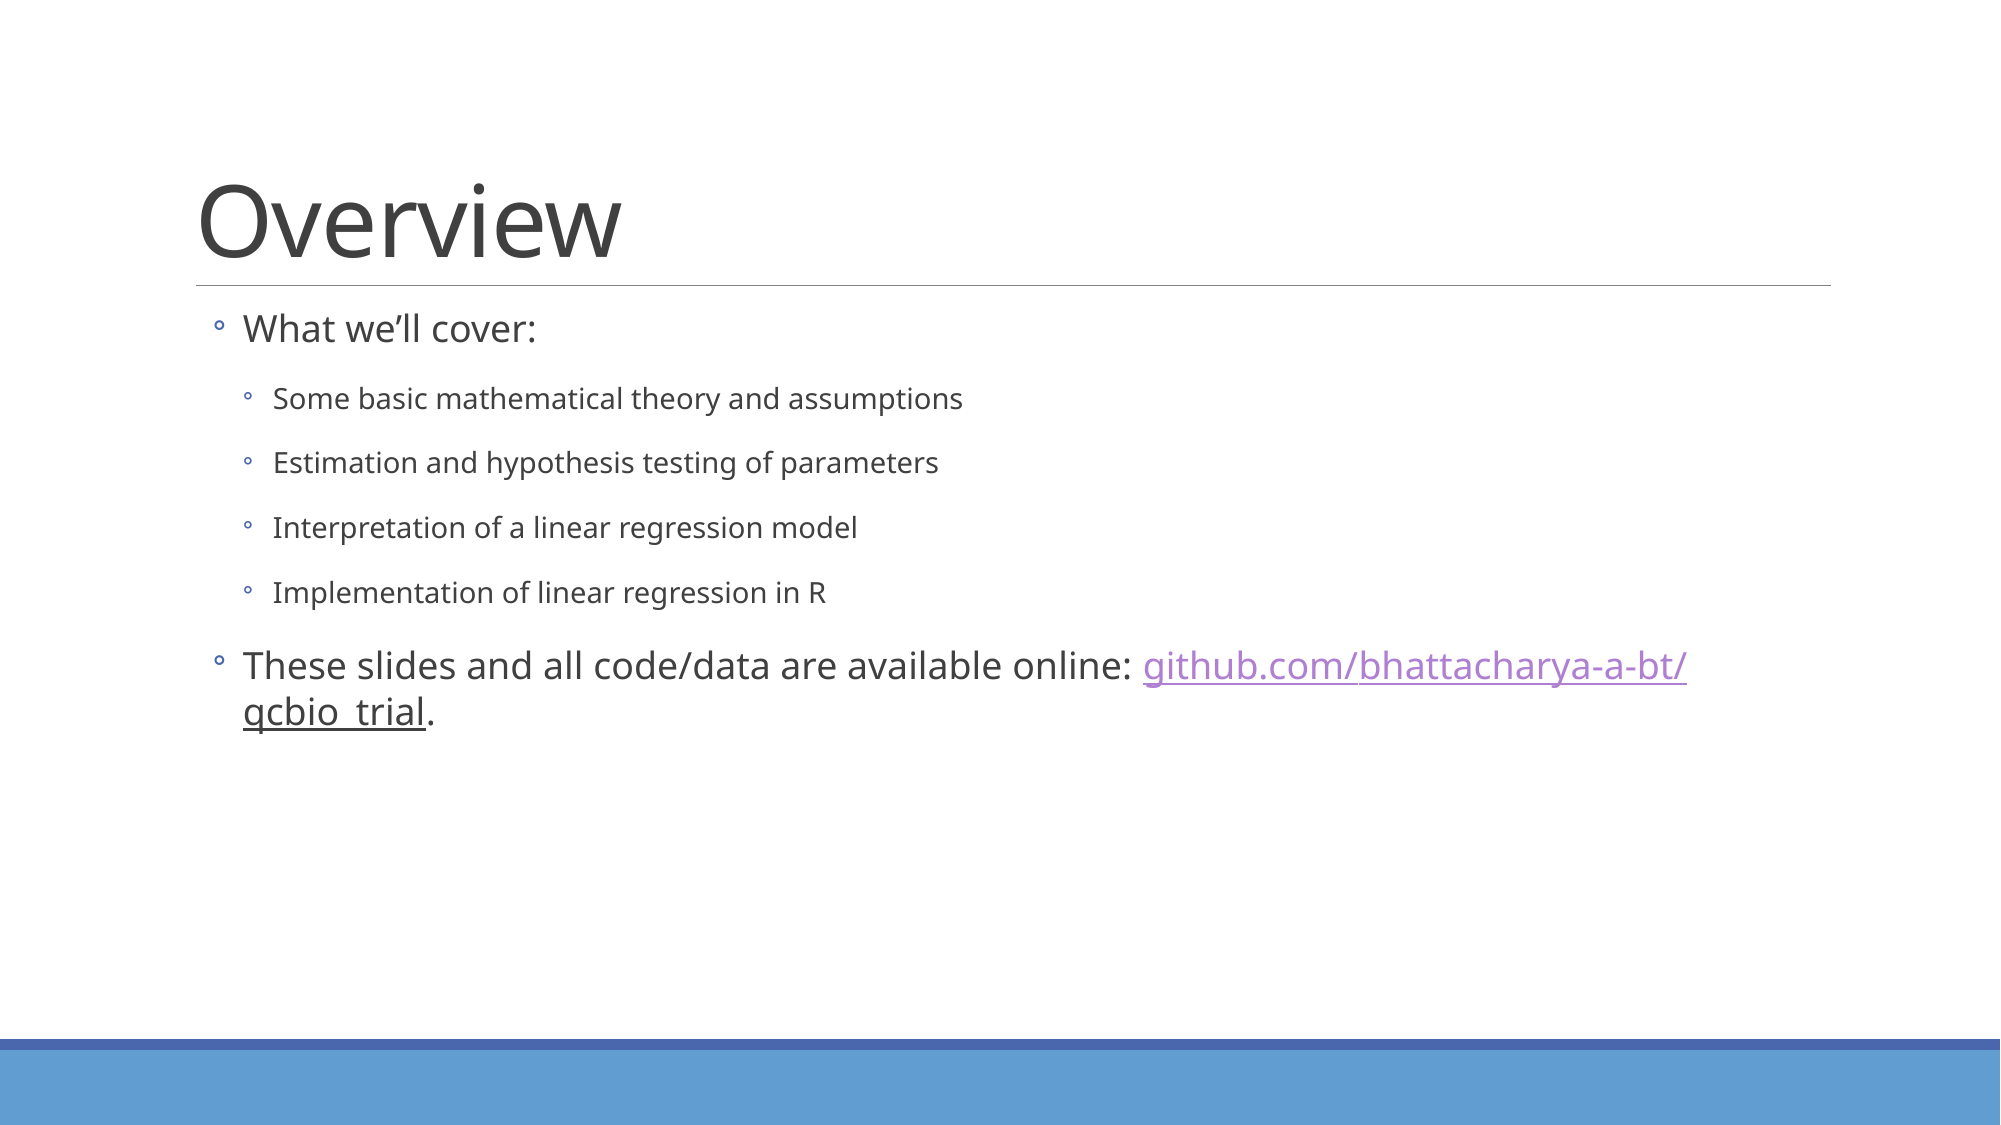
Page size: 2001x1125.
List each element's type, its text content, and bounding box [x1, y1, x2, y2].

title Overview [180, 47, 1830, 285]
list What we’ll cover: Some basic mathematical theory and assumptions Estimation and hypothesis testing of parameters Interpretation of a linear regression model Implementation of linear regression in R These slides and all code/data are available online: github.com/bhattacharya-a-bt/qcbio_trial. [180, 302, 1830, 963]
